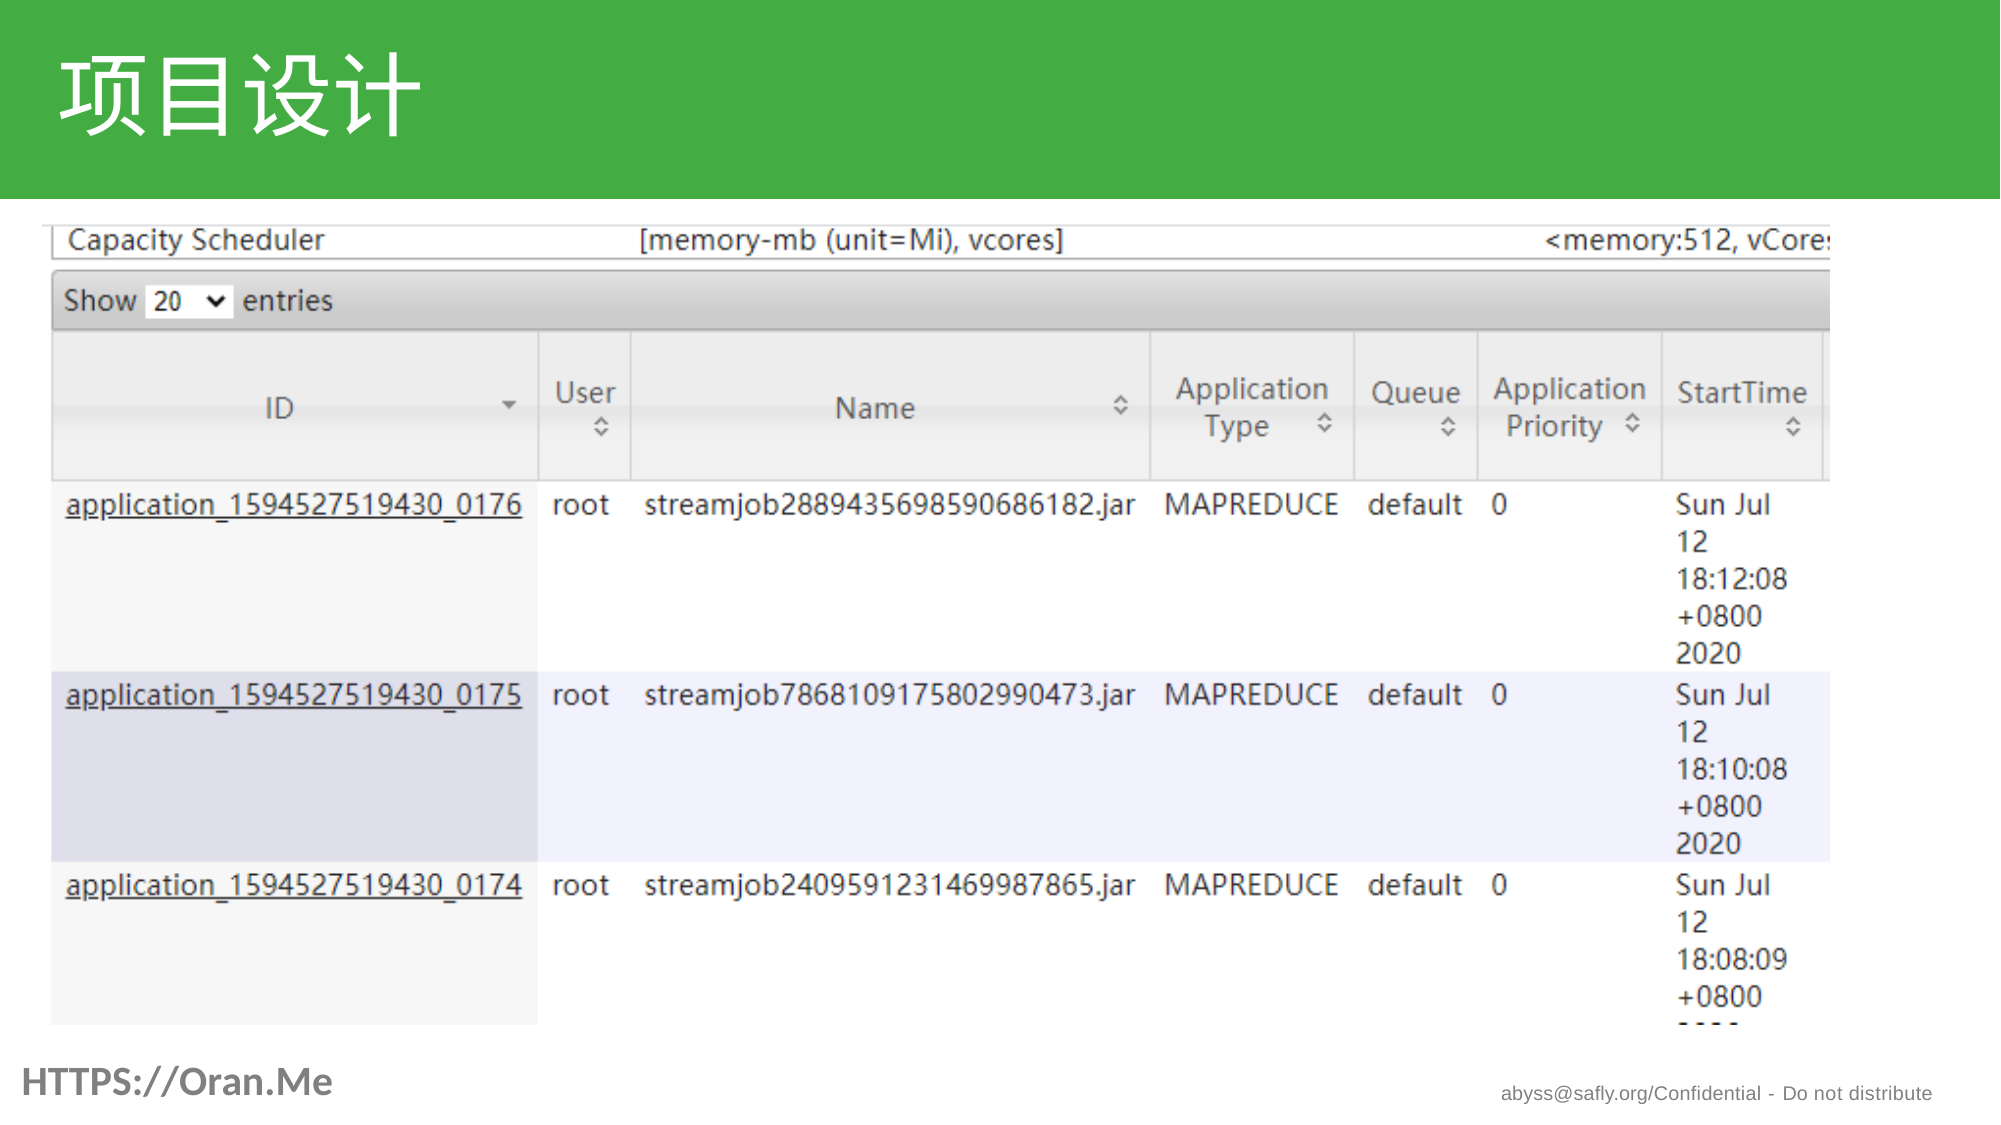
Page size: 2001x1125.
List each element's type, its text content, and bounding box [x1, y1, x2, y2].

text_box HTTPS://Oran.Me [6, 1046, 370, 1112]
picture [42, 221, 1830, 1025]
title 项目设计 [42, 22, 491, 177]
text_box [0, 0, 2000, 199]
text_box abyss@safly.org/Confidential - Do not distribute [1498, 1079, 2000, 1105]
